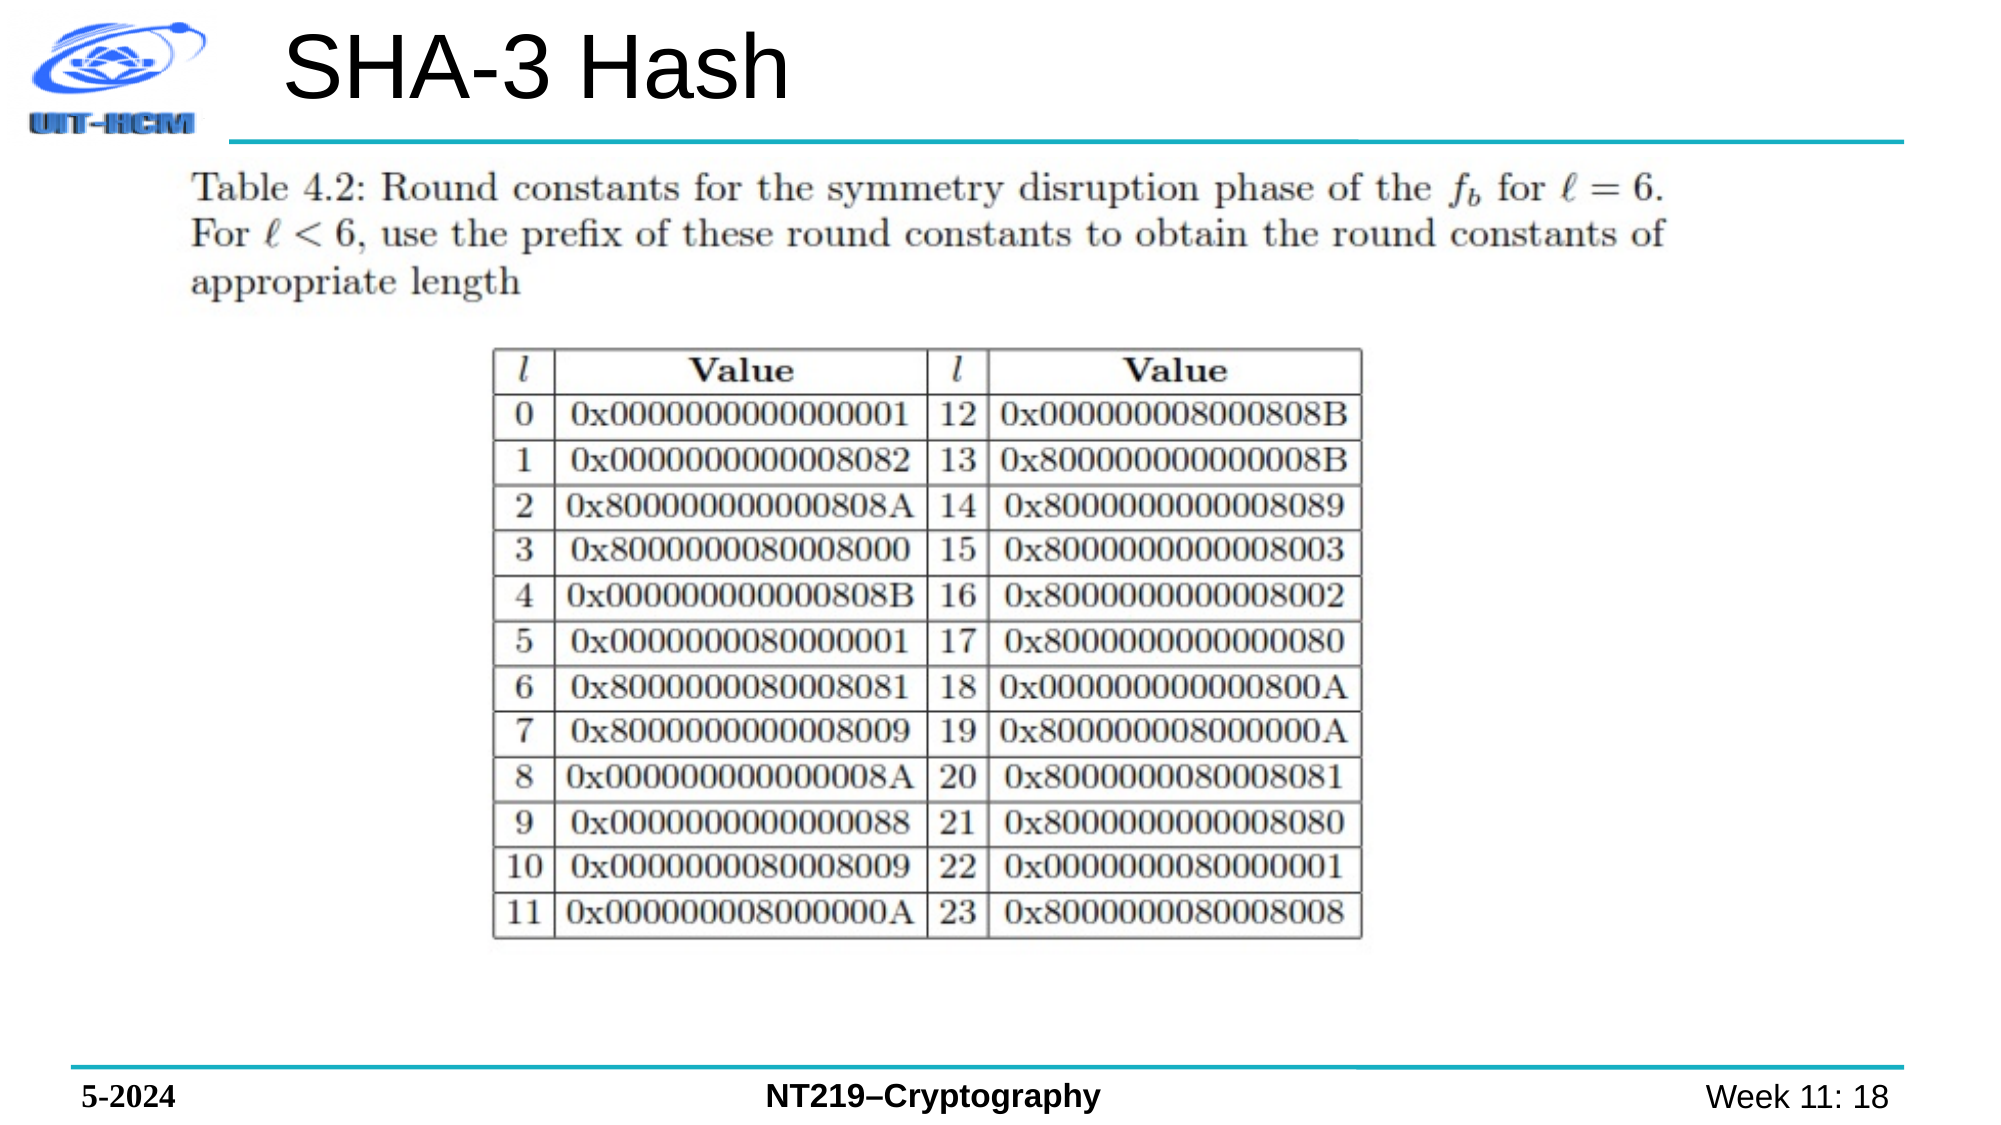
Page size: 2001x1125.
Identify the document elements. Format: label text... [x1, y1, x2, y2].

text_box SHA-3 Hash [267, 0, 1506, 142]
picture [161, 157, 1691, 968]
picture [7, 9, 229, 146]
